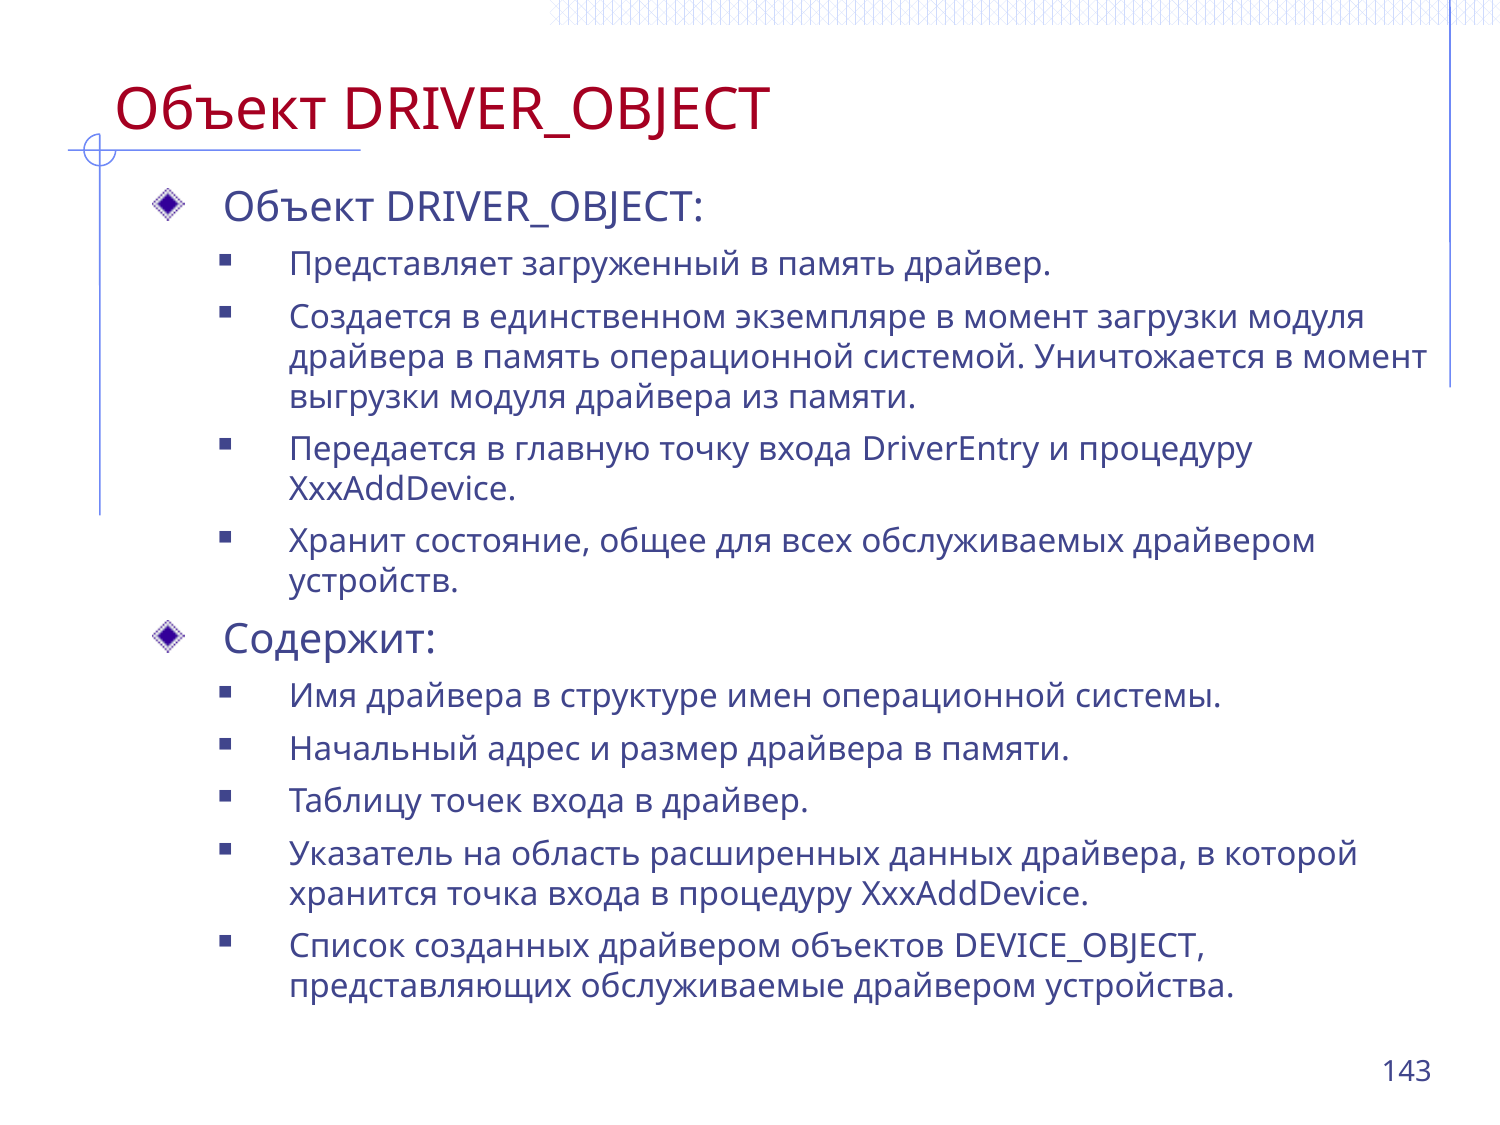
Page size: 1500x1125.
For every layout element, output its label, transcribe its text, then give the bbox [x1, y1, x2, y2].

title Объект DRIVER_OBJECT [99, 50, 1375, 149]
text_box Объект DRIVER_OBJECT: Представляет загруженный в память драйвер. Создается в единственном экземпляре в момент загрузки модуля драйвера в память операционной системой. Уничтожается в момент выгрузки модуля драйвера из памяти. Передается в главную точку входа DriverEntry и процедуру XxxAddDevice. Хранит состояние, общее для всех обслуживаемых драйвером устройств. Содержит: Имя драйвера в структуре имен операционной системы. Начальный адрес и размер драйвера в памяти. Таблицу точек входа в драйвер. Указатель на область расширенных данных драйвера, в которой хранится точка входа в процедуру XxxAddDevice. Список созданных драйвером объектов DEVICE_OBJECT, представляющих обслуживаемые драйвером устройства. [137, 172, 1447, 1106]
picture [152, 188, 185, 221]
picture [152, 620, 185, 653]
